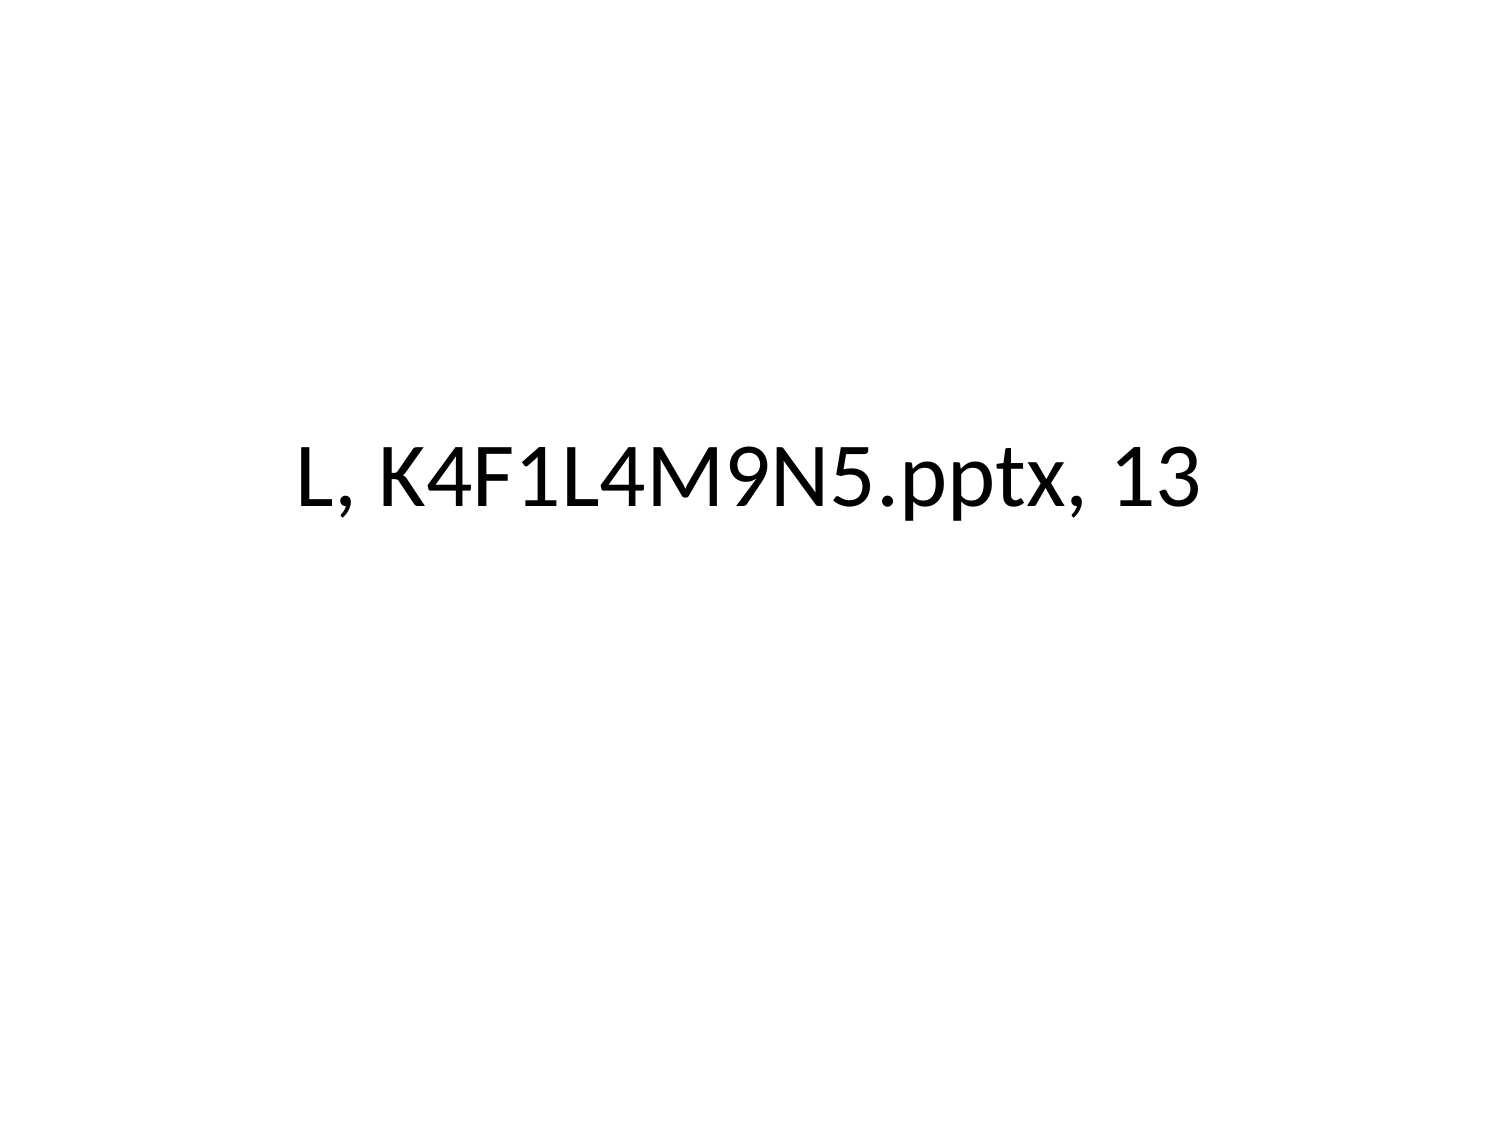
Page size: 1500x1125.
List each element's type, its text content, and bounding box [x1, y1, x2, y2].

title L, K4F1L4M9N5.pptx, 13 [112, 349, 1388, 591]
